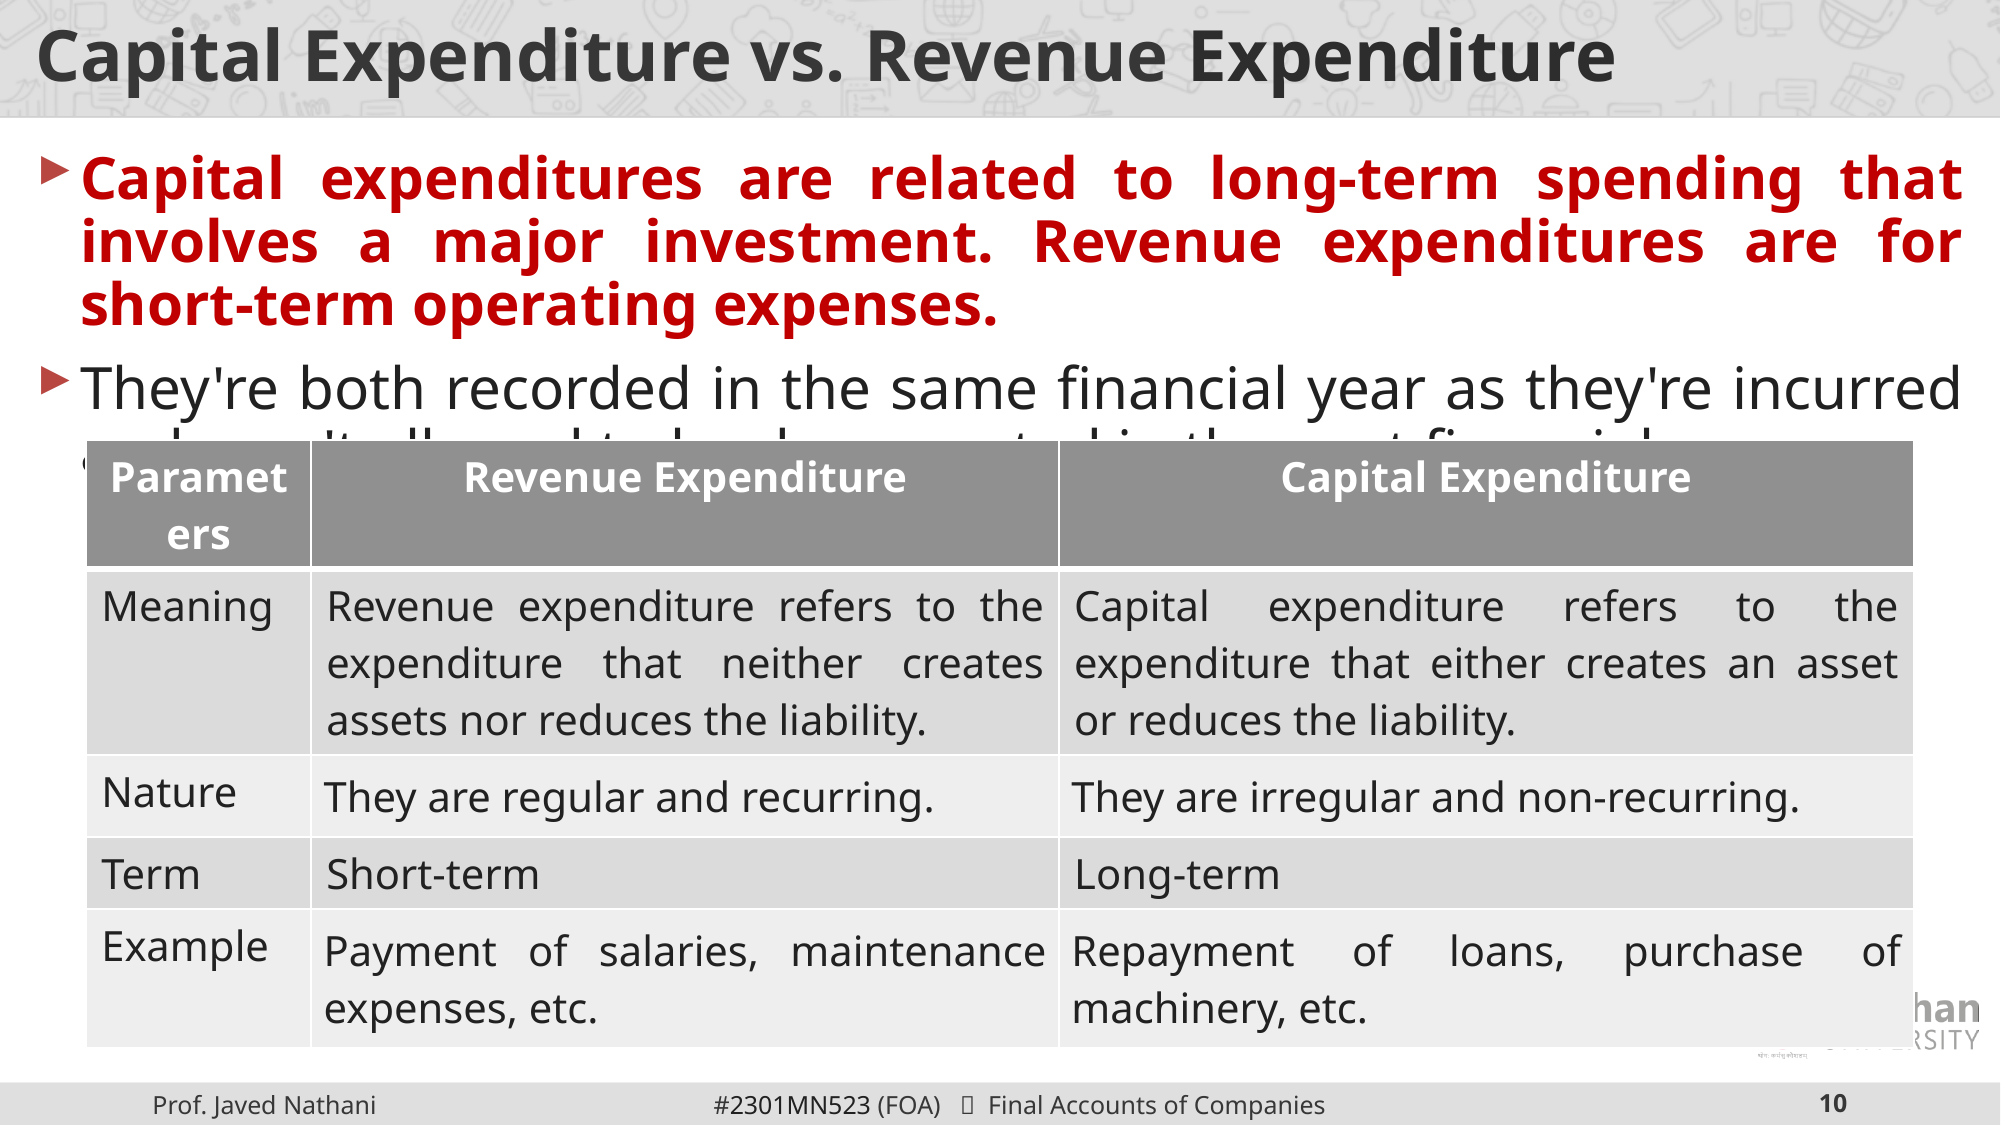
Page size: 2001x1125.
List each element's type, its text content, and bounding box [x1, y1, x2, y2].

table_cell Repayment of loans, purchase of machinery, etc. [1060, 910, 1913, 1047]
table_cell Payment of salaries, maintenance expenses, etc. [312, 910, 1058, 1047]
table_header Parameters [87, 441, 310, 566]
table_cell Meaning [87, 572, 310, 754]
table_cell Revenue expenditure refers to the expenditure that neither creates assets nor reduces the liability. [312, 572, 1058, 754]
title Capital Expenditure vs. Revenue Expenditure [0, 0, 2000, 117]
table_cell They are irregular and non-recurring. [1060, 756, 1913, 836]
table_cell Long-term [1060, 838, 1913, 908]
list Capital expenditures are related to long-term spending that involves a major investment. Revenue expenditures are for short-term operating expenses. They're both recorded in the same financial year as they're incurred and aren't allowed to be documented in the next financial year. [21, 141, 1979, 1059]
table_cell Short-term [312, 838, 1058, 908]
table_cell Nature [87, 756, 310, 836]
table_cell They are regular and recurring. [312, 756, 1058, 836]
table_header Capital Expenditure [1060, 441, 1913, 566]
table_header Revenue Expenditure [312, 441, 1058, 566]
table_cell Example [87, 910, 310, 1047]
table_cell Capital expenditure refers to the expenditure that either creates an asset or reduces the liability. [1060, 572, 1913, 754]
table_cell Term [87, 838, 310, 908]
